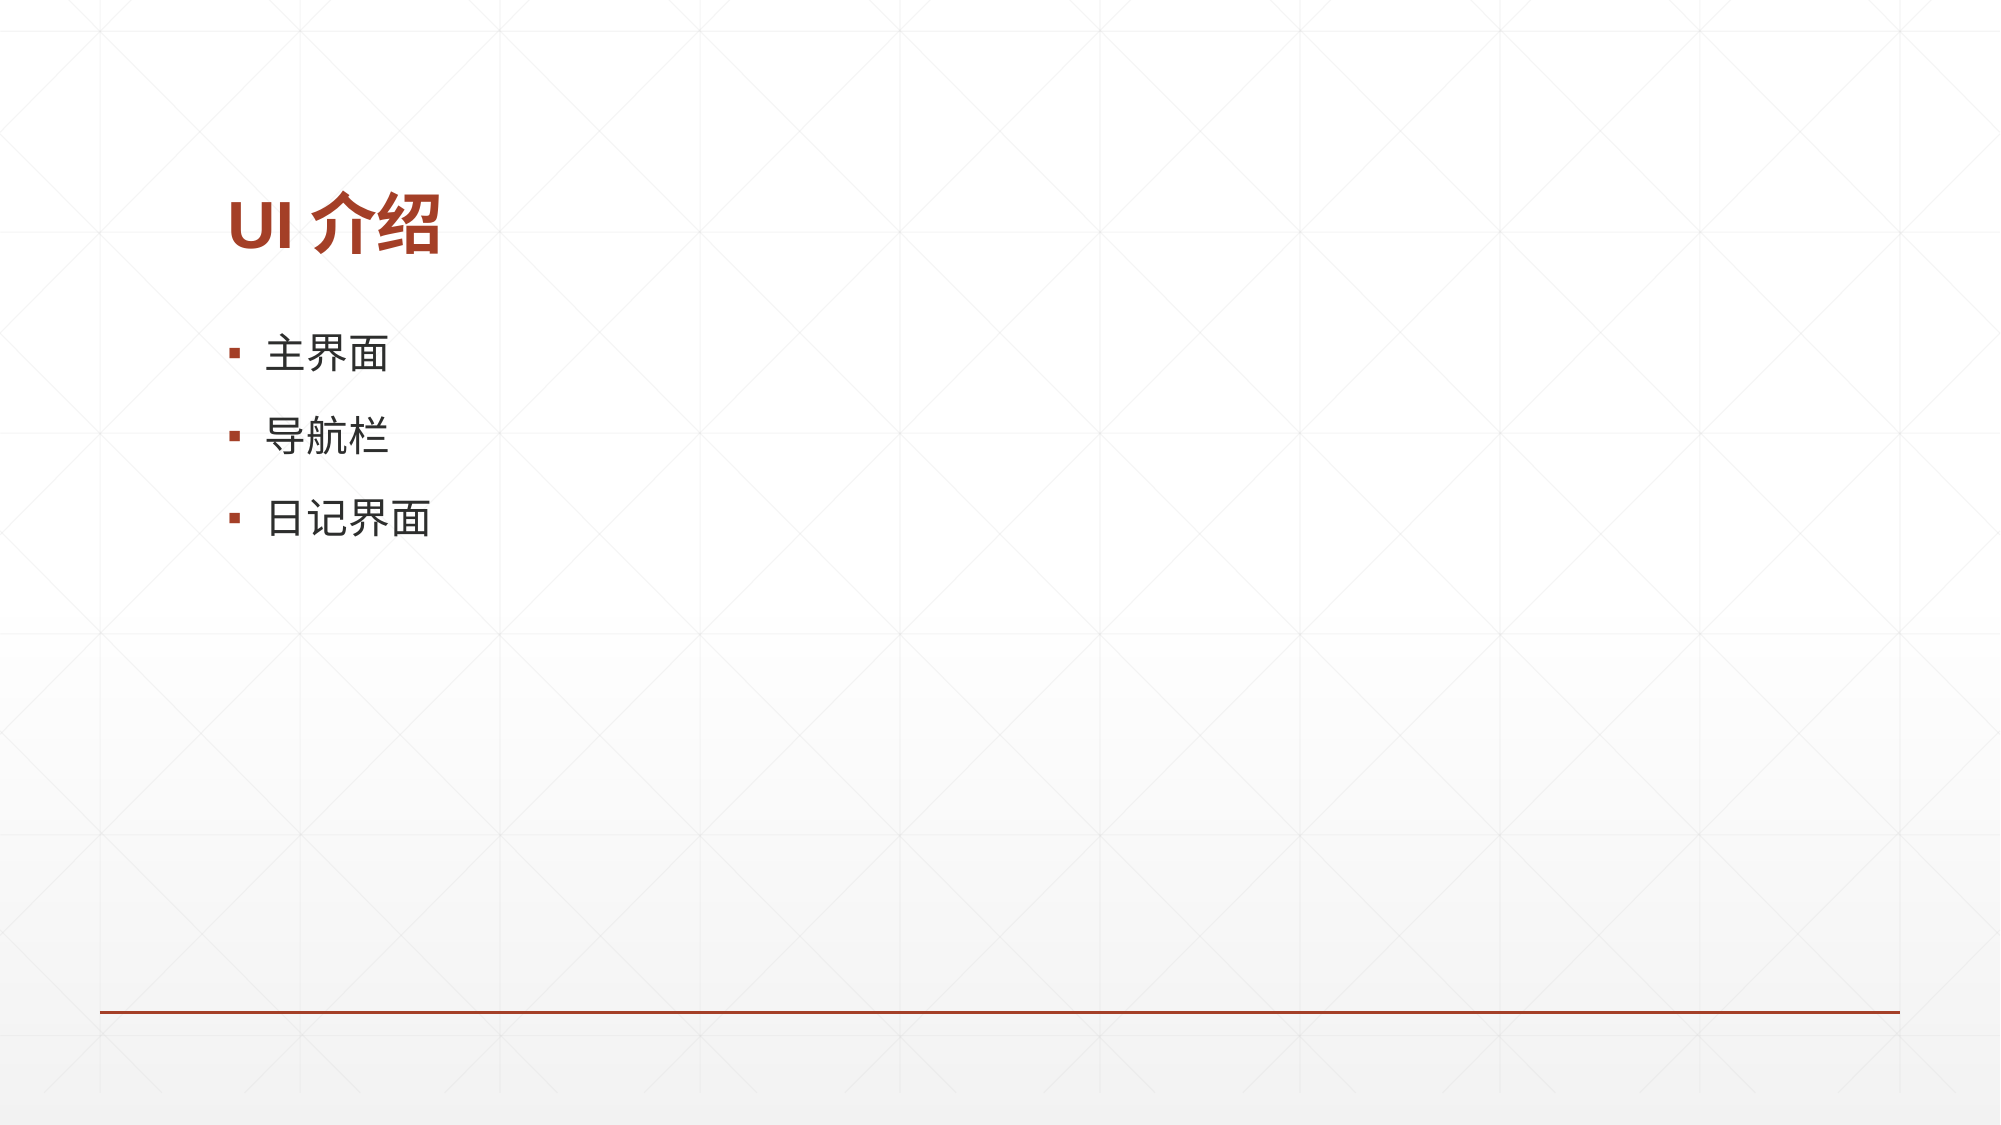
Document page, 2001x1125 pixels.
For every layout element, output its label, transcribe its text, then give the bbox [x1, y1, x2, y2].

list 主界面 导航栏 日记界面 [212, 324, 1788, 950]
title UI介绍 [212, 82, 1788, 271]
